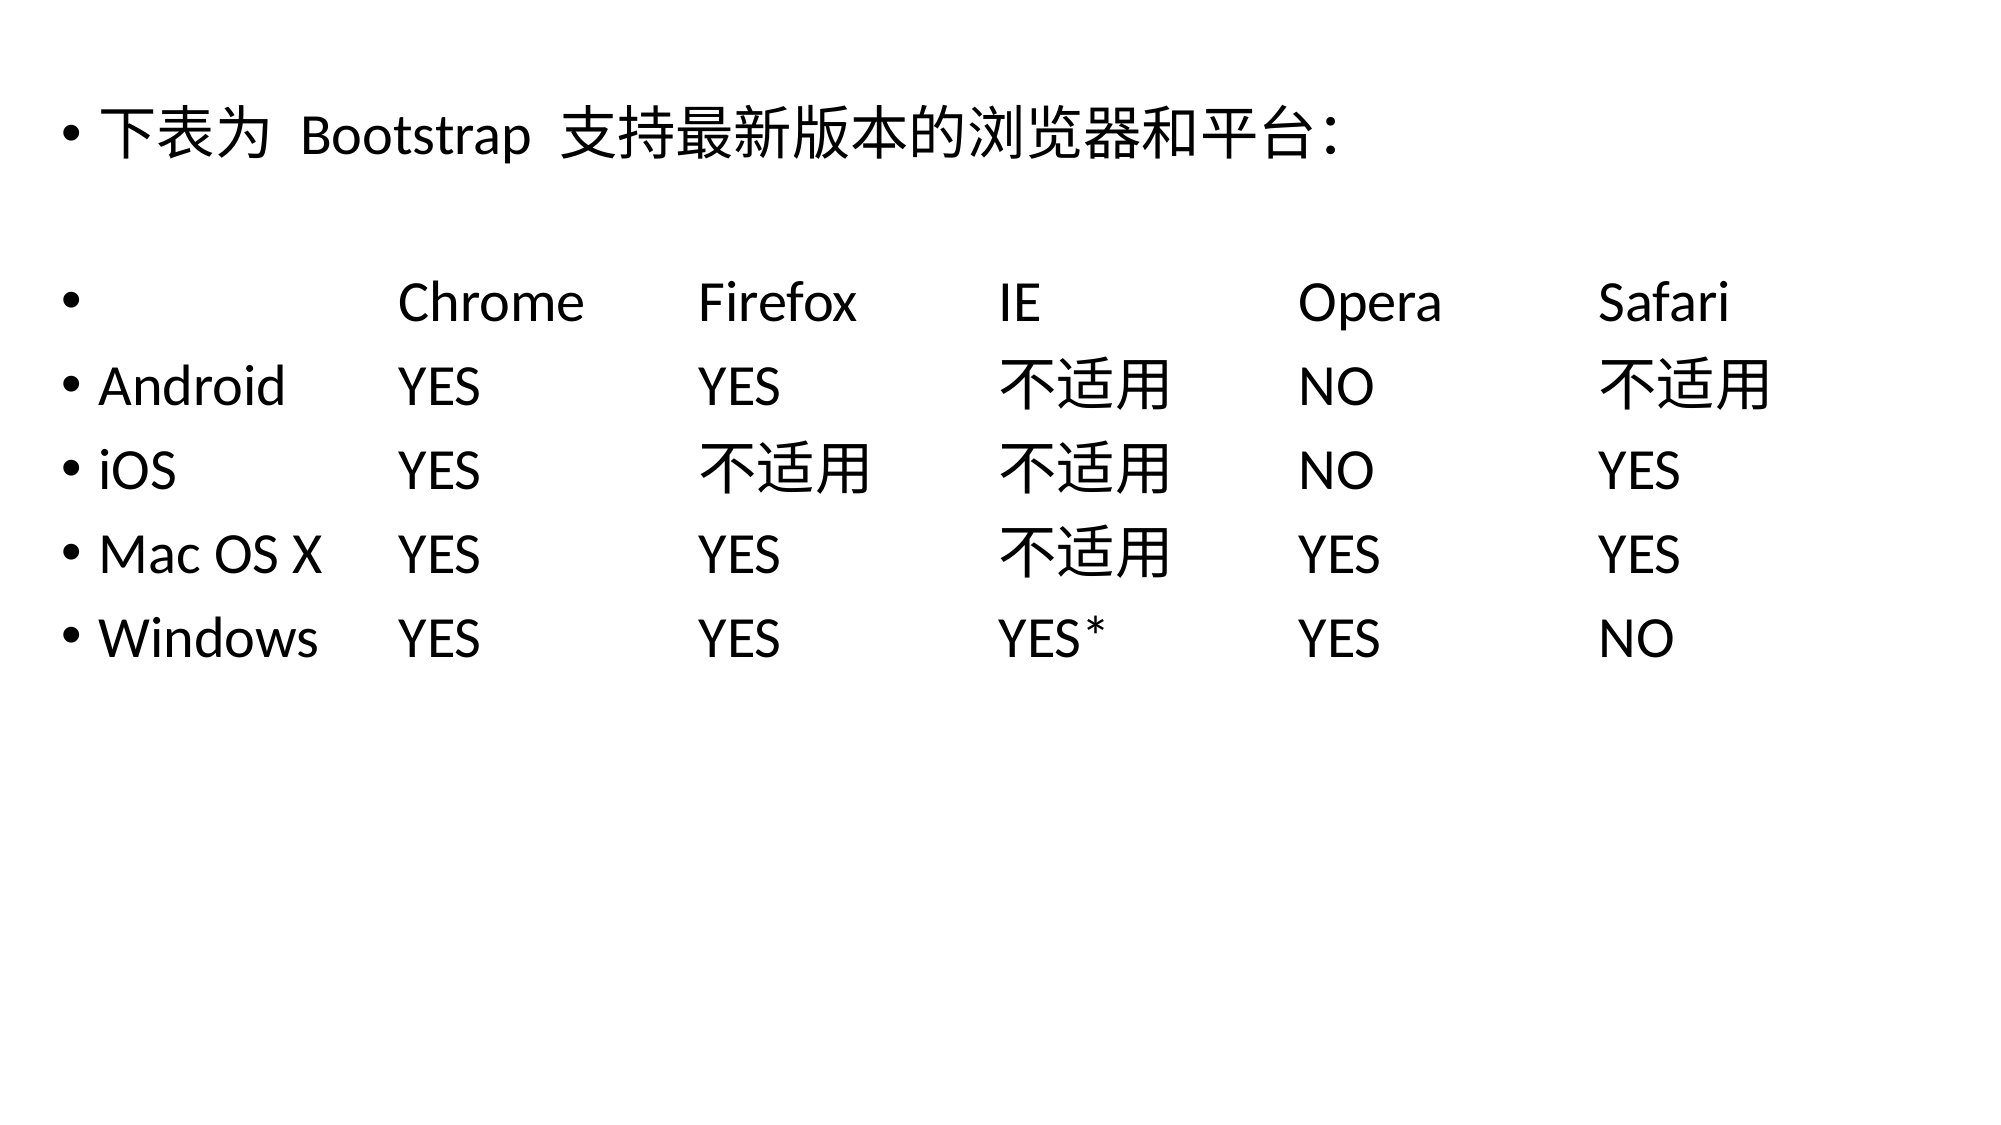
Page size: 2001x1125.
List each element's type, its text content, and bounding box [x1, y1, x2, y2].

list 下表为 Bootstrap 支持最新版本的浏览器和平台： Chrome Firefox IE Opera Safari Android YES YES 不适用 NO 不适用 iOS YES 不适用 不适用 NO YES Mac OS X YES YES 不适用 YES YES Windows YES YES YES* YES NO [45, 96, 1863, 1014]
